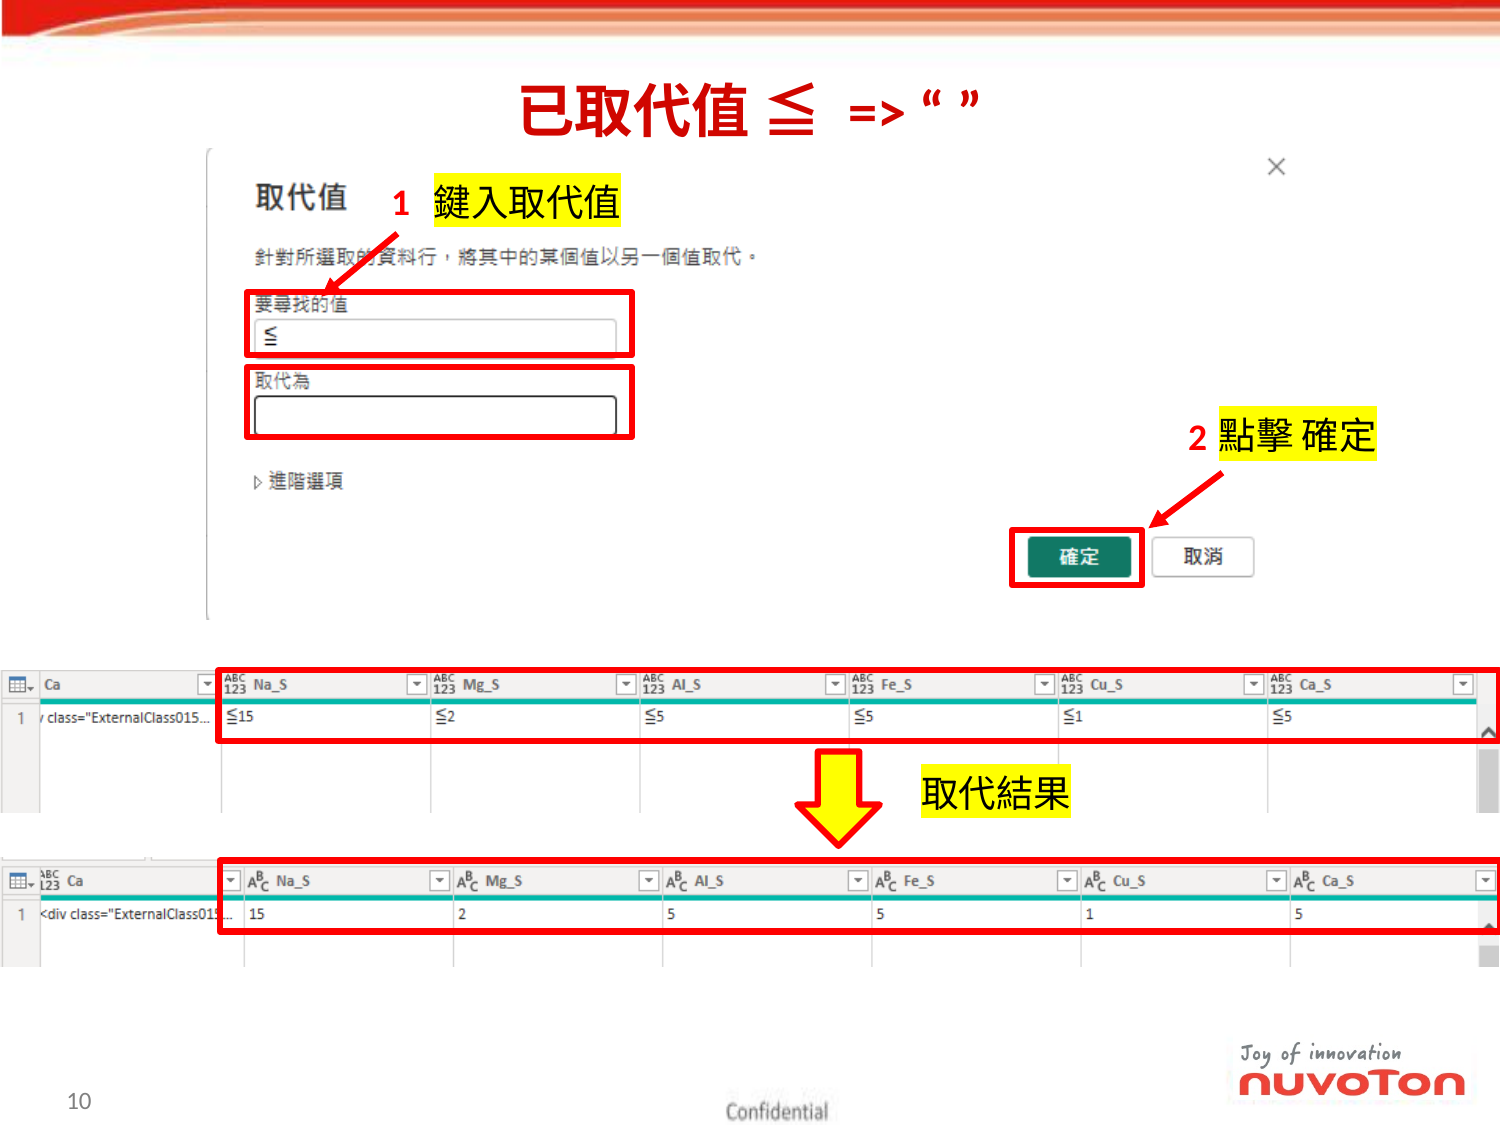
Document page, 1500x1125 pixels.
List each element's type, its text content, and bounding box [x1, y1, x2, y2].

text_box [1148, 472, 1223, 529]
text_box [321, 233, 398, 297]
text_box 點擊 確定 [1298, 404, 1470, 465]
title 已取代值 ≦ => “ ” [75, 66, 1425, 149]
text_box [810, 821, 867, 849]
picture [0, 0, 1500, 1125]
slide_number 9 [0, 1069, 160, 1125]
